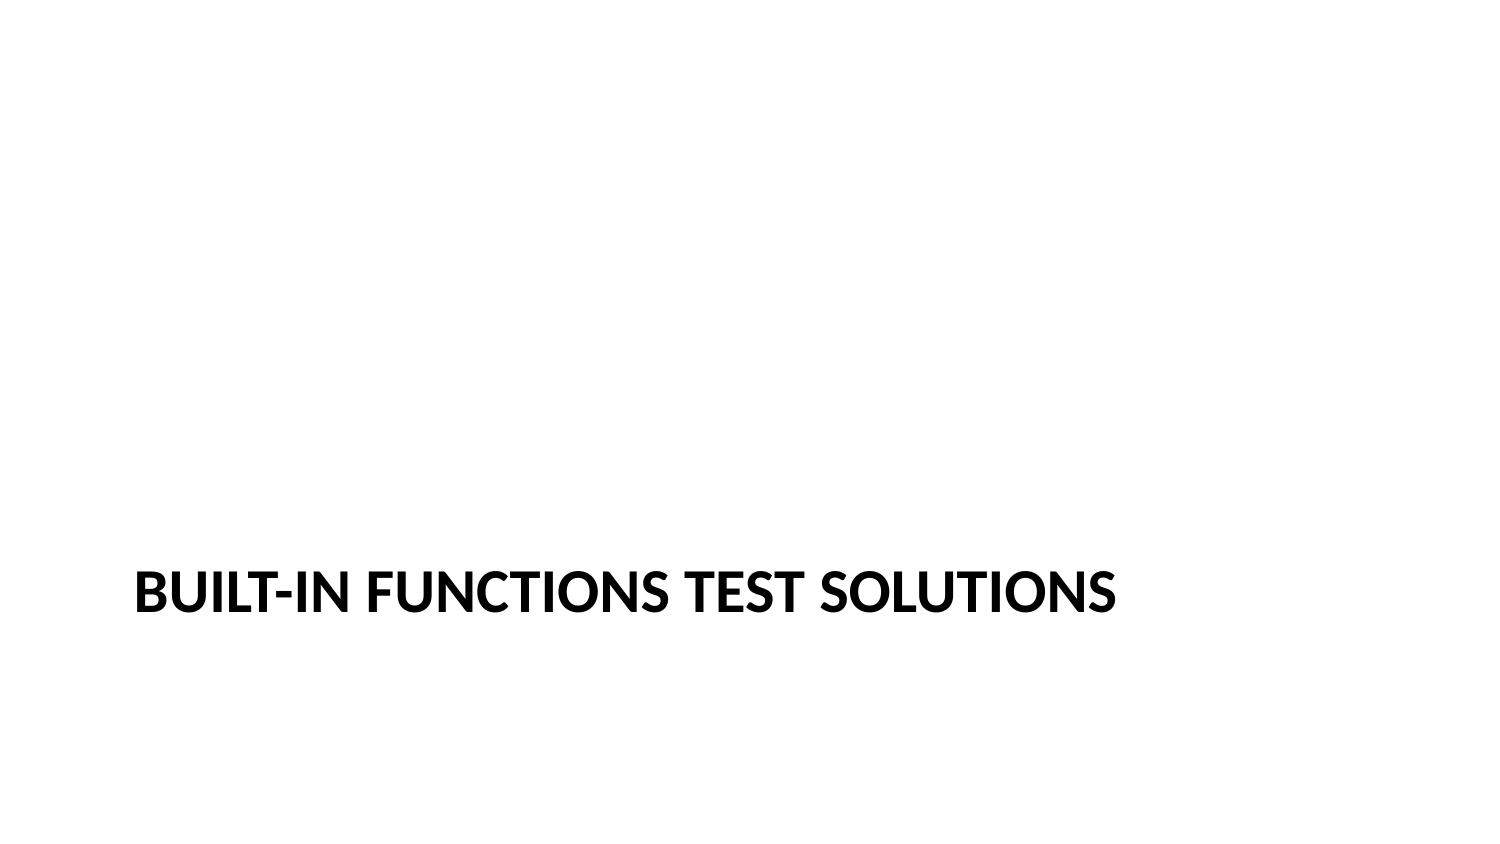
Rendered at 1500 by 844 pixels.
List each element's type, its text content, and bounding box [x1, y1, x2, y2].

title Built-in Functions Test Solutions [118, 542, 1394, 710]
